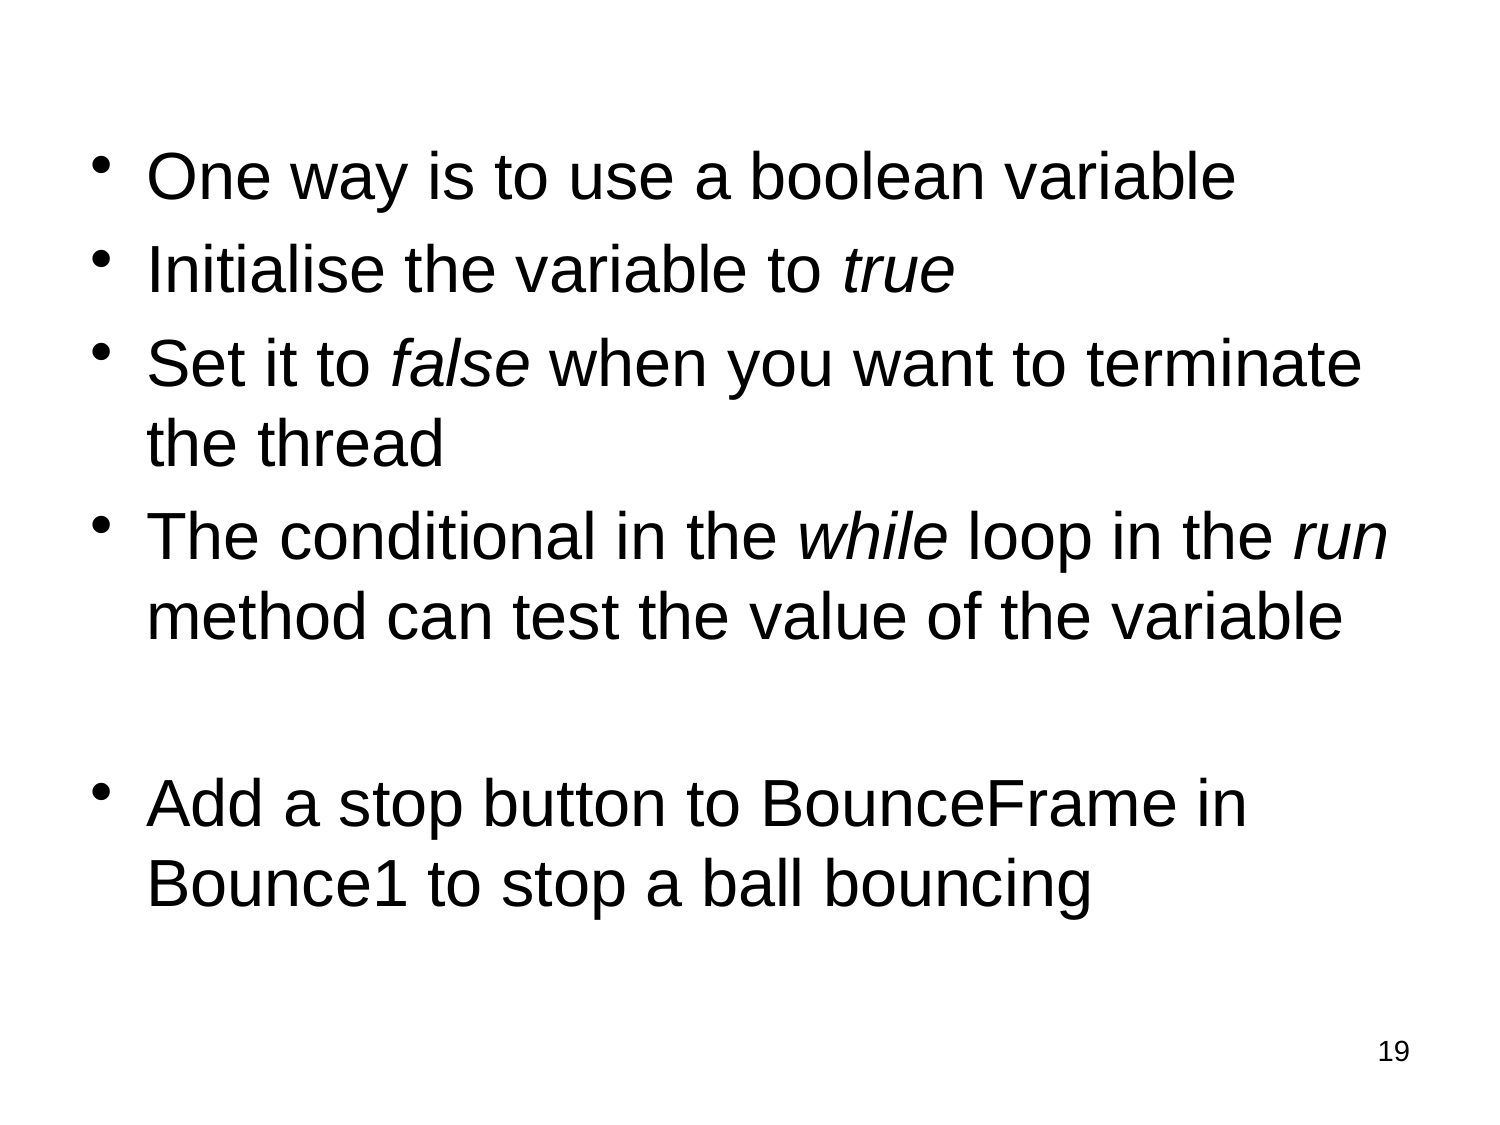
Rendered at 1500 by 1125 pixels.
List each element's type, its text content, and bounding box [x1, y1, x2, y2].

text_box 19 [1074, 1024, 1425, 1103]
list One way is to use a boolean variable Initialise the variable to true Set it to false when you want to terminate the thread The conditional in the while loop in the run method can test the value of the variable Add a stop button to BounceFrame in Bounce1 to stop a ball bouncing [75, 125, 1425, 1005]
